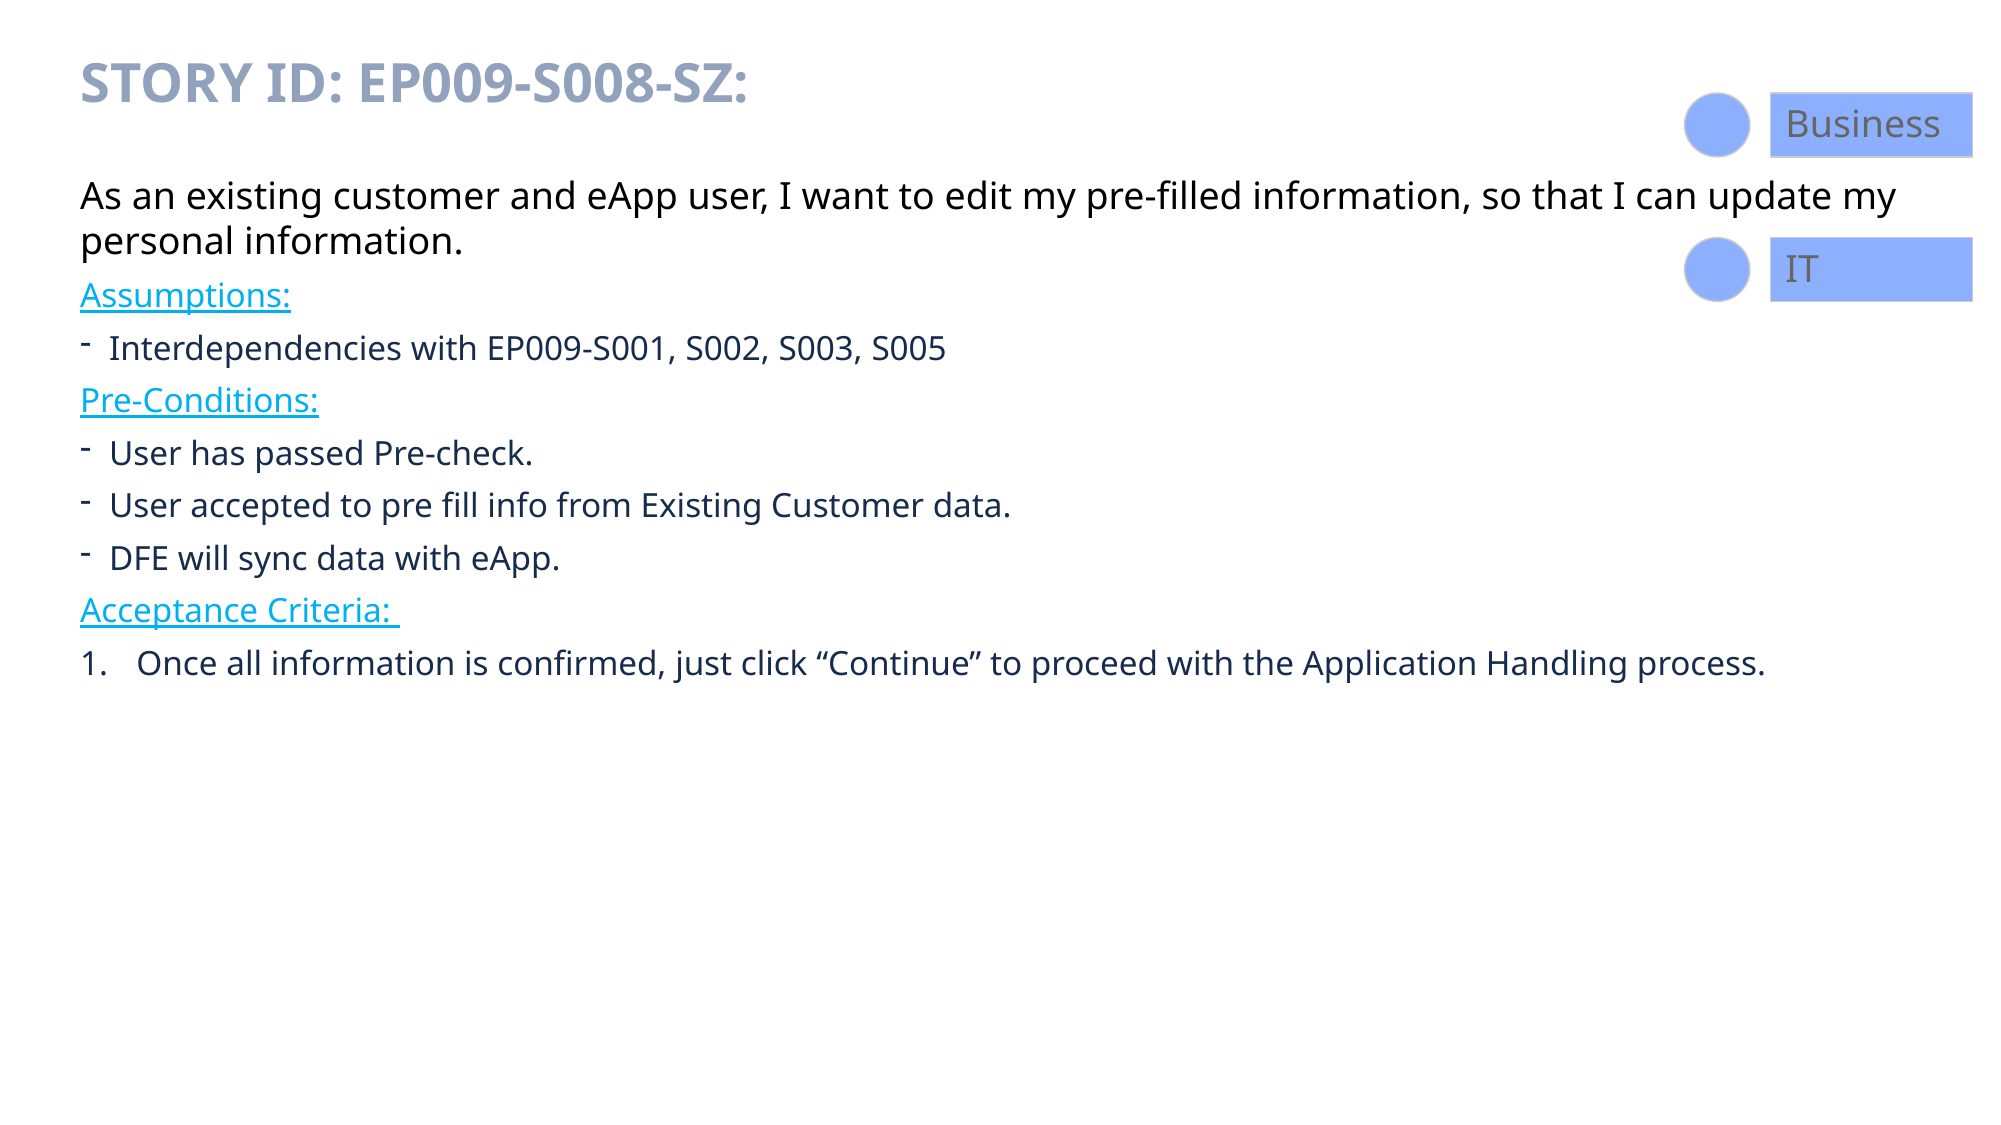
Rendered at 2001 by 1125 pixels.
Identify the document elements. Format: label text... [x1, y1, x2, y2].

text_box IT [1769, 236, 1974, 303]
text_box [1682, 90, 1753, 159]
text_box [1682, 235, 1753, 304]
list As an existing customer and eApp user, I want to edit my pre-filled information, so that I can update my personal information. Assumptions: Interdependencies with EP009-S001, S002, S003, S005 Pre-Conditions: User has passed Pre-check. User accepted to pre fill info from Existing Customer data. DFE will sync data with eApp. Acceptance Criteria: Once all information is confirmed, just click “Continue” to proceed with the Application Handling process. [80, 172, 1922, 1109]
title Story ID: EP009-S008-SZ: [80, 56, 1922, 172]
text_box Business [1769, 91, 1974, 159]
